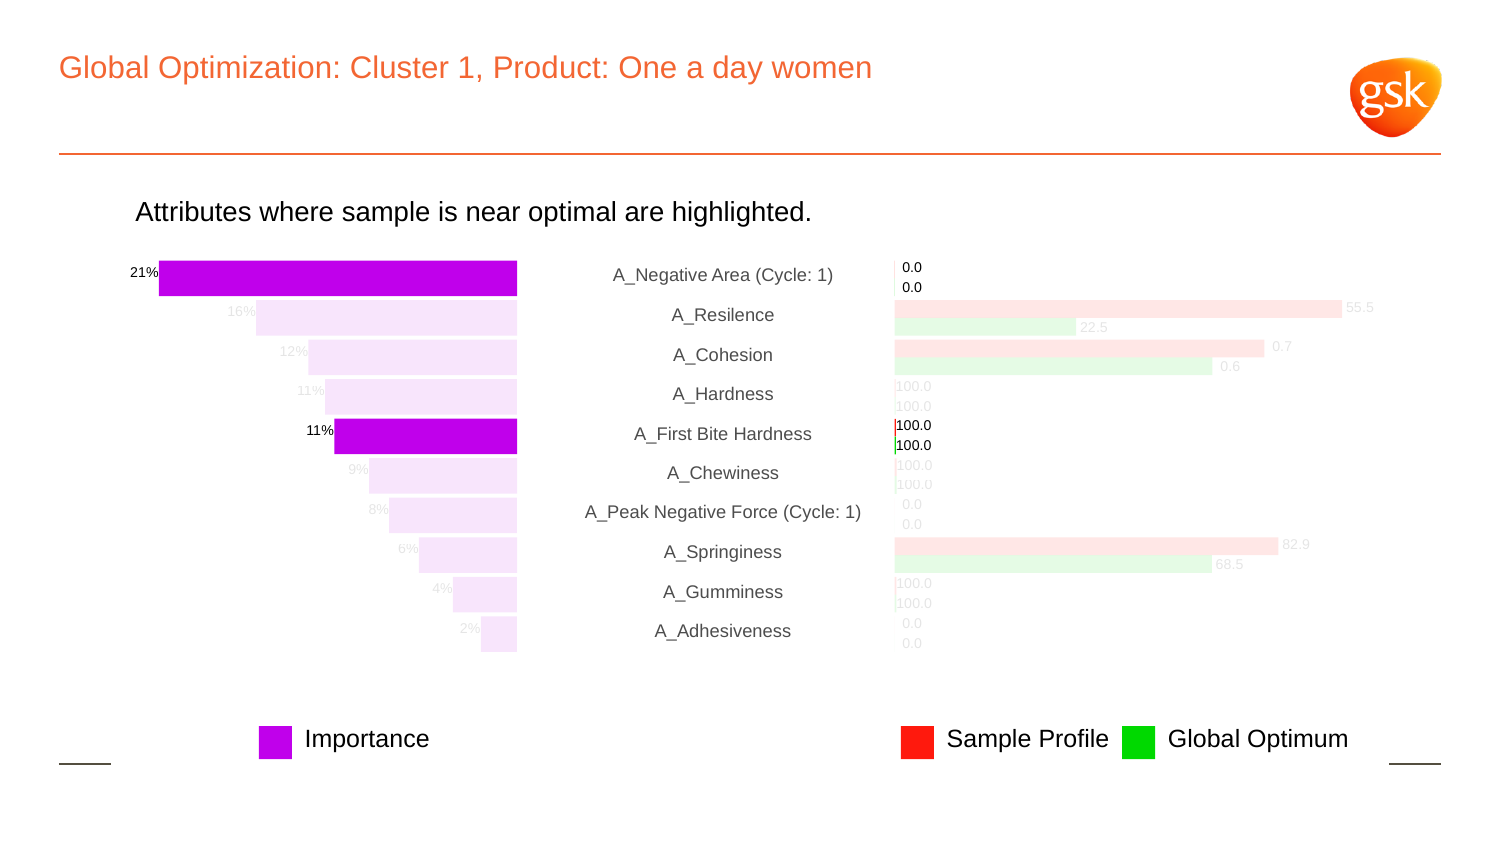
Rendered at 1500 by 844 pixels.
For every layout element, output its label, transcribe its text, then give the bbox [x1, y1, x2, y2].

picture [1333, 38, 1457, 157]
title Global Optimization: Cluster 1, Product: One a day women [58, 47, 1302, 86]
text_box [112, 194, 1388, 796]
